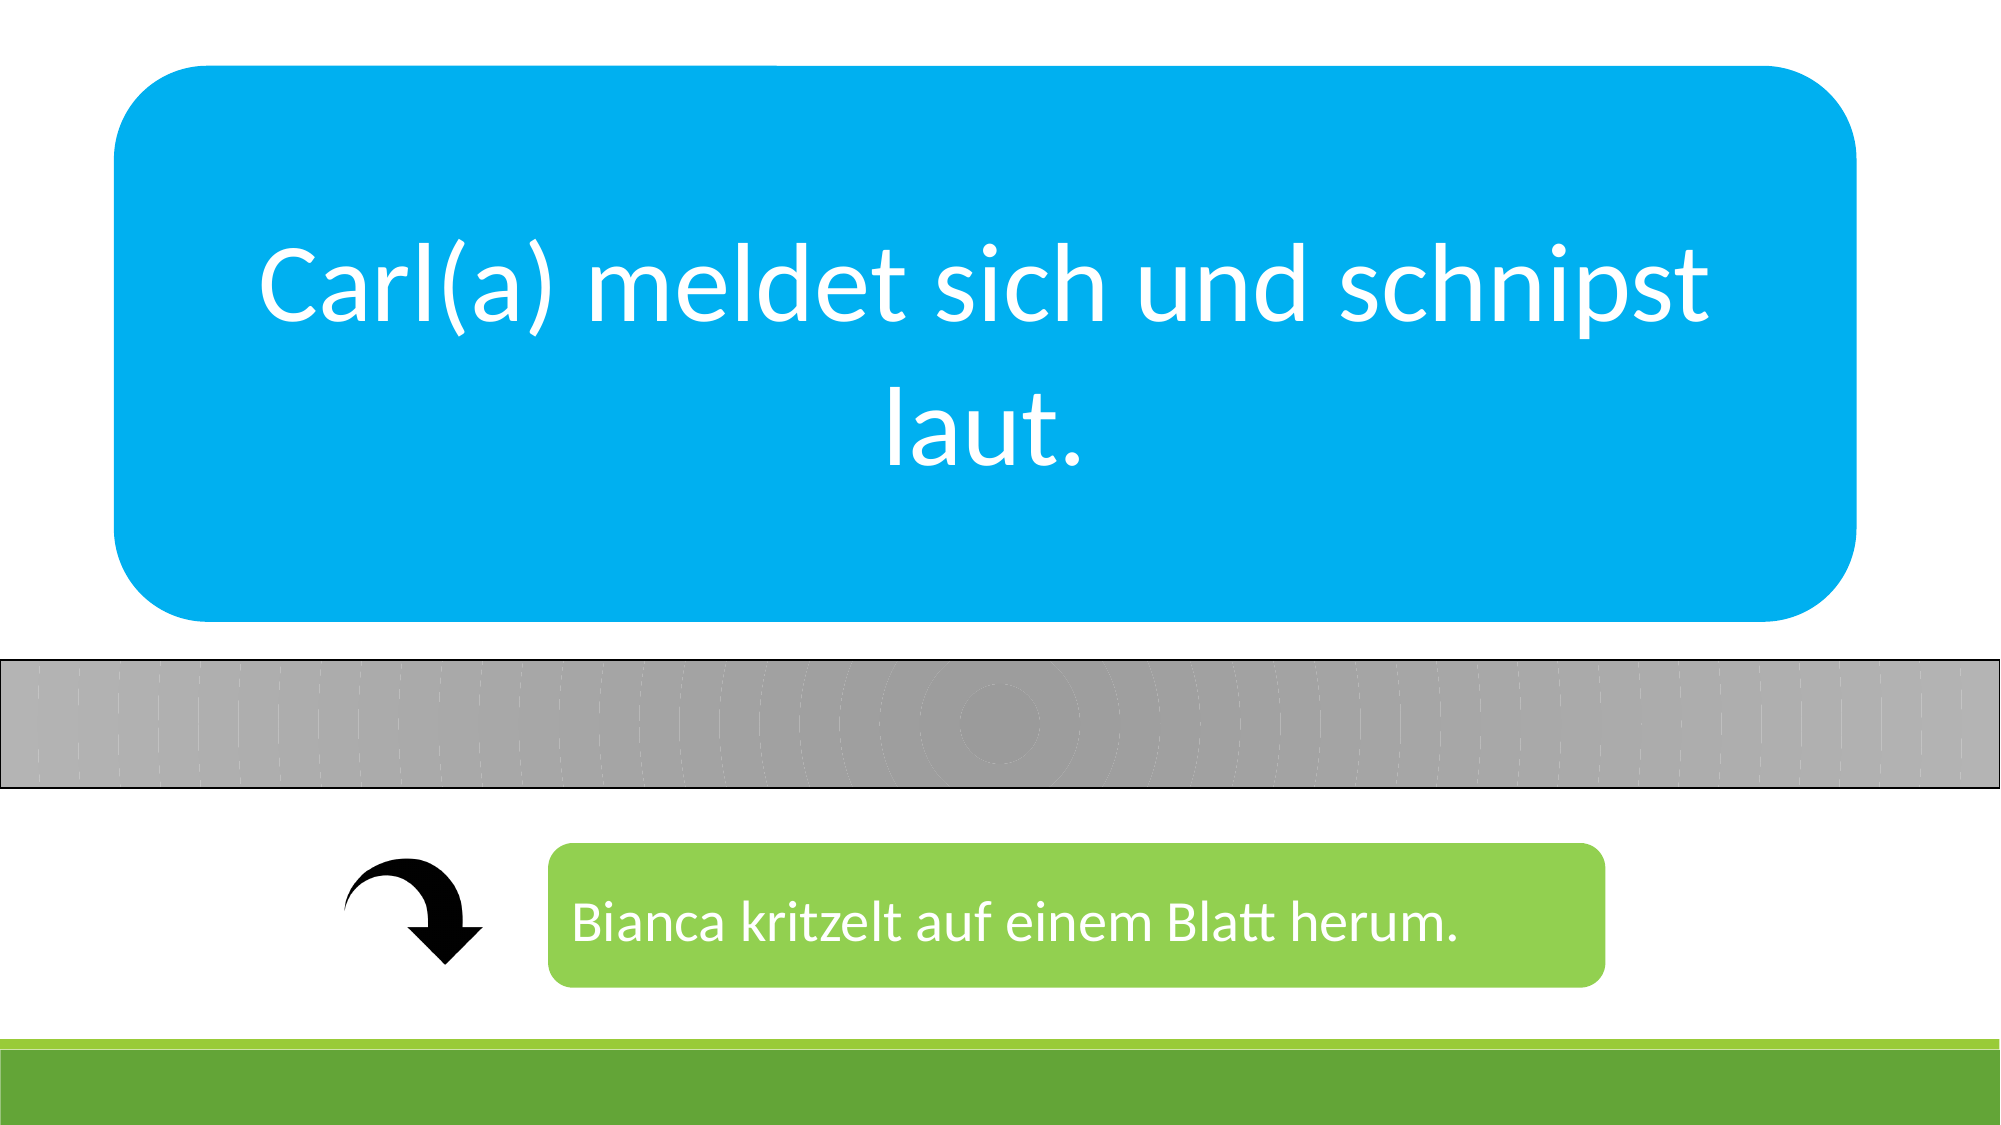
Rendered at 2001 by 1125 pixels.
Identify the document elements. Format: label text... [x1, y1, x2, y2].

text_box [0, 659, 2000, 789]
text_box Carl(a) meldet sich und schnipst laut. [113, 65, 1857, 622]
picture [337, 835, 489, 987]
text_box Bianca kritzelt auf einem Blatt herum. [548, 843, 1606, 988]
